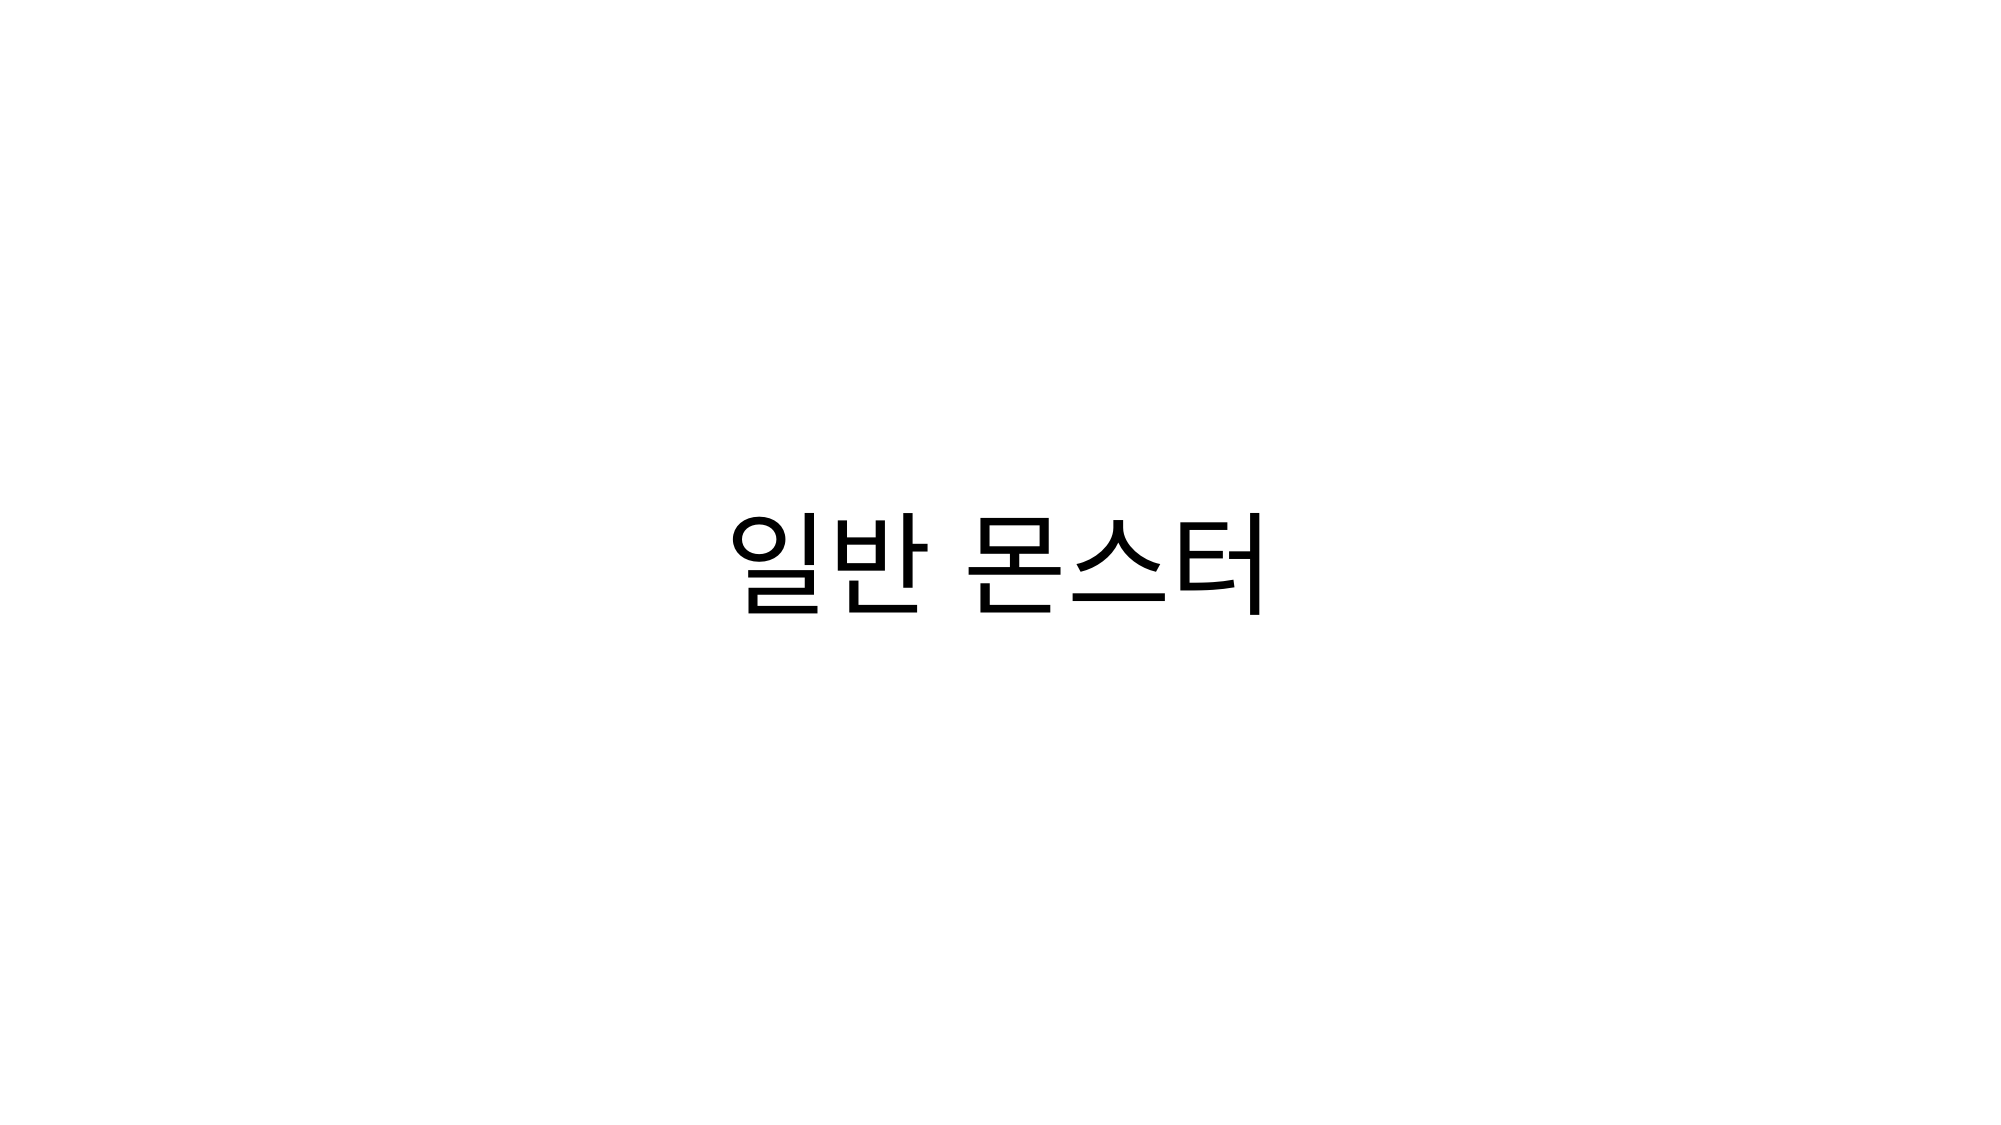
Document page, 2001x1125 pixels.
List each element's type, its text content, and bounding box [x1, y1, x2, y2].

text_box 일반 몬스터 [405, 486, 1595, 637]
